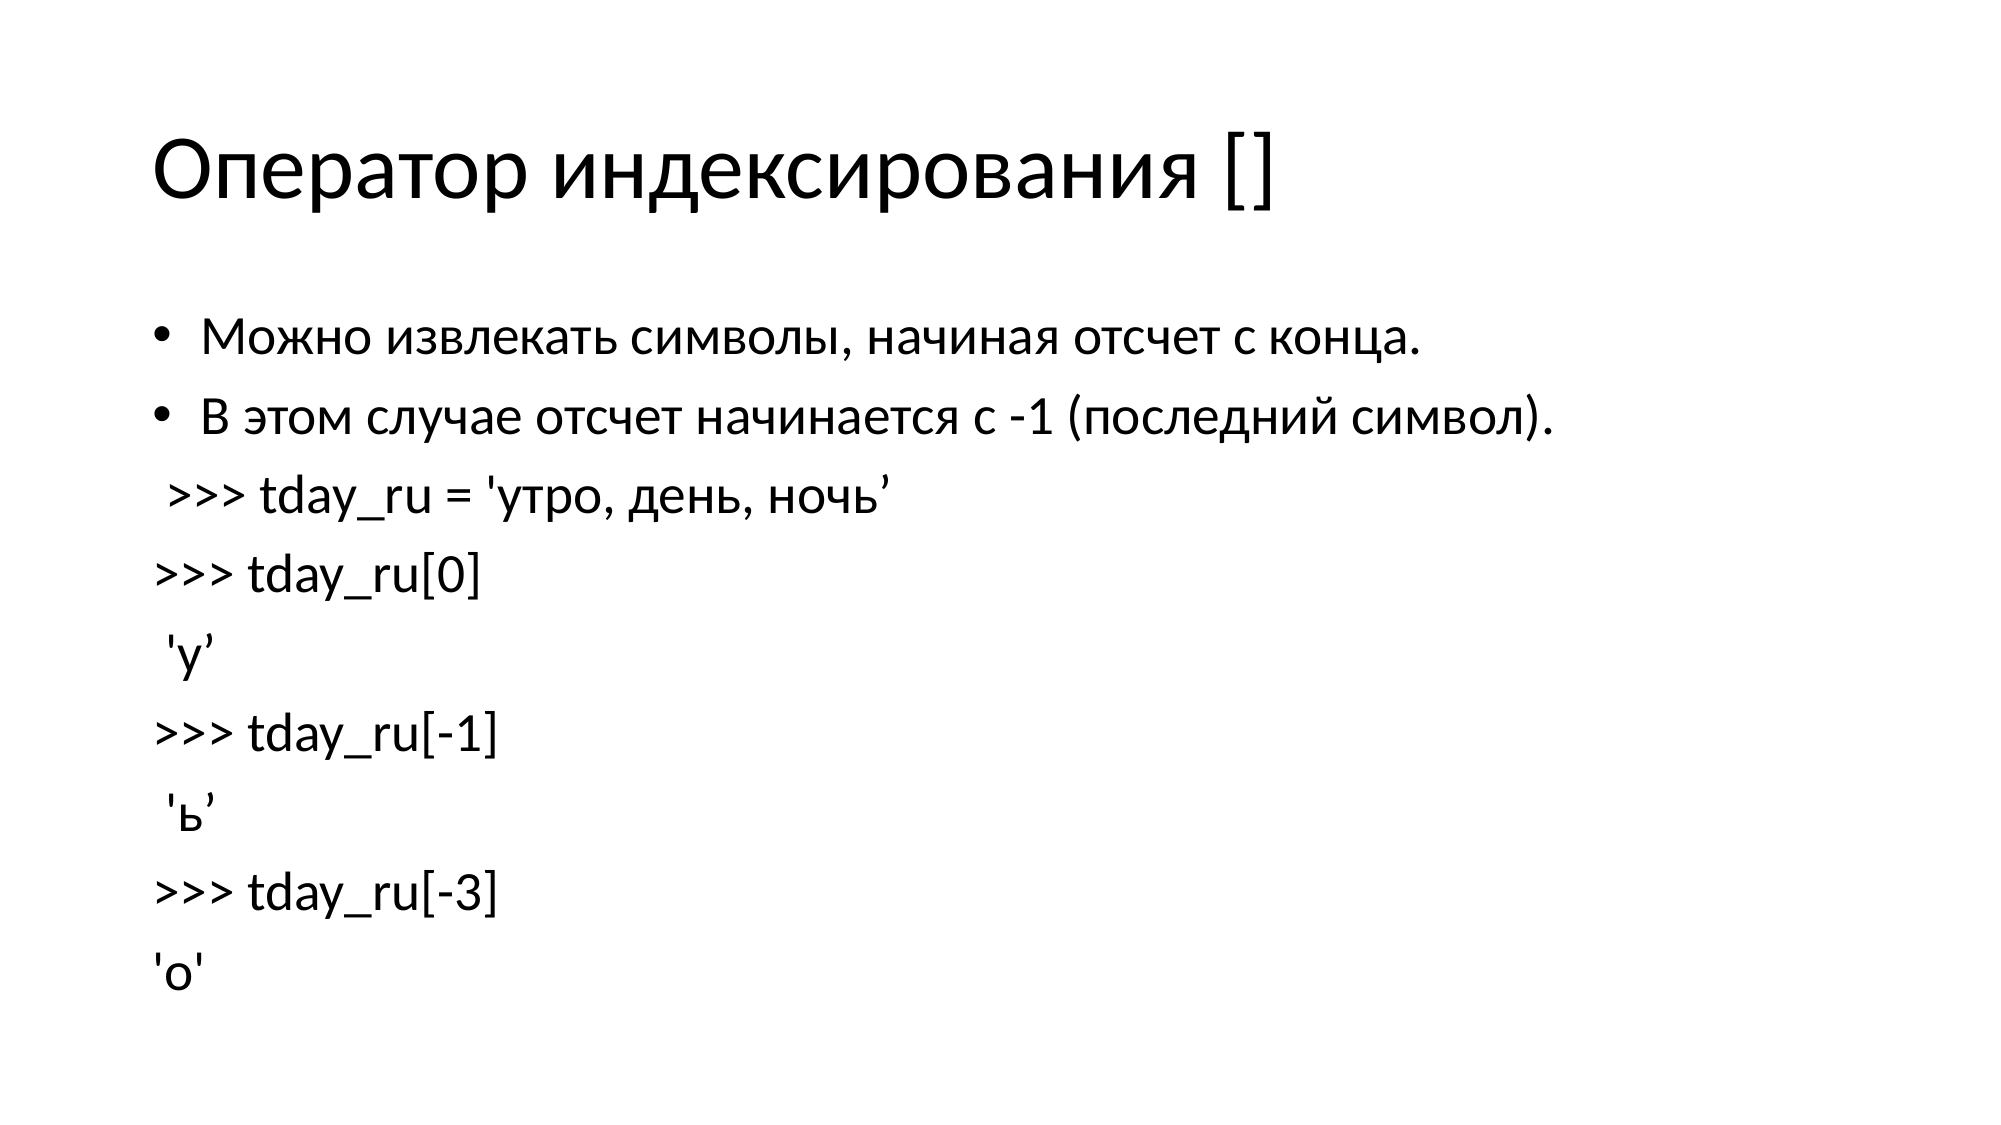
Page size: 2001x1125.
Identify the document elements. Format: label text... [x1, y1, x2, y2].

title Оператор индексирования [] [137, 59, 1863, 278]
list Можно извлекать символы, начиная отсчет с конца. В этом случае отсчет начинается с -1 (последний символ). >>> tday_ru = 'утро, день, ночь’ >>> tday_ru[0] 'у’ >>> tday_ru[-1] 'ь’ >>> tday_ru[-3] 'о' [137, 299, 1863, 1014]
